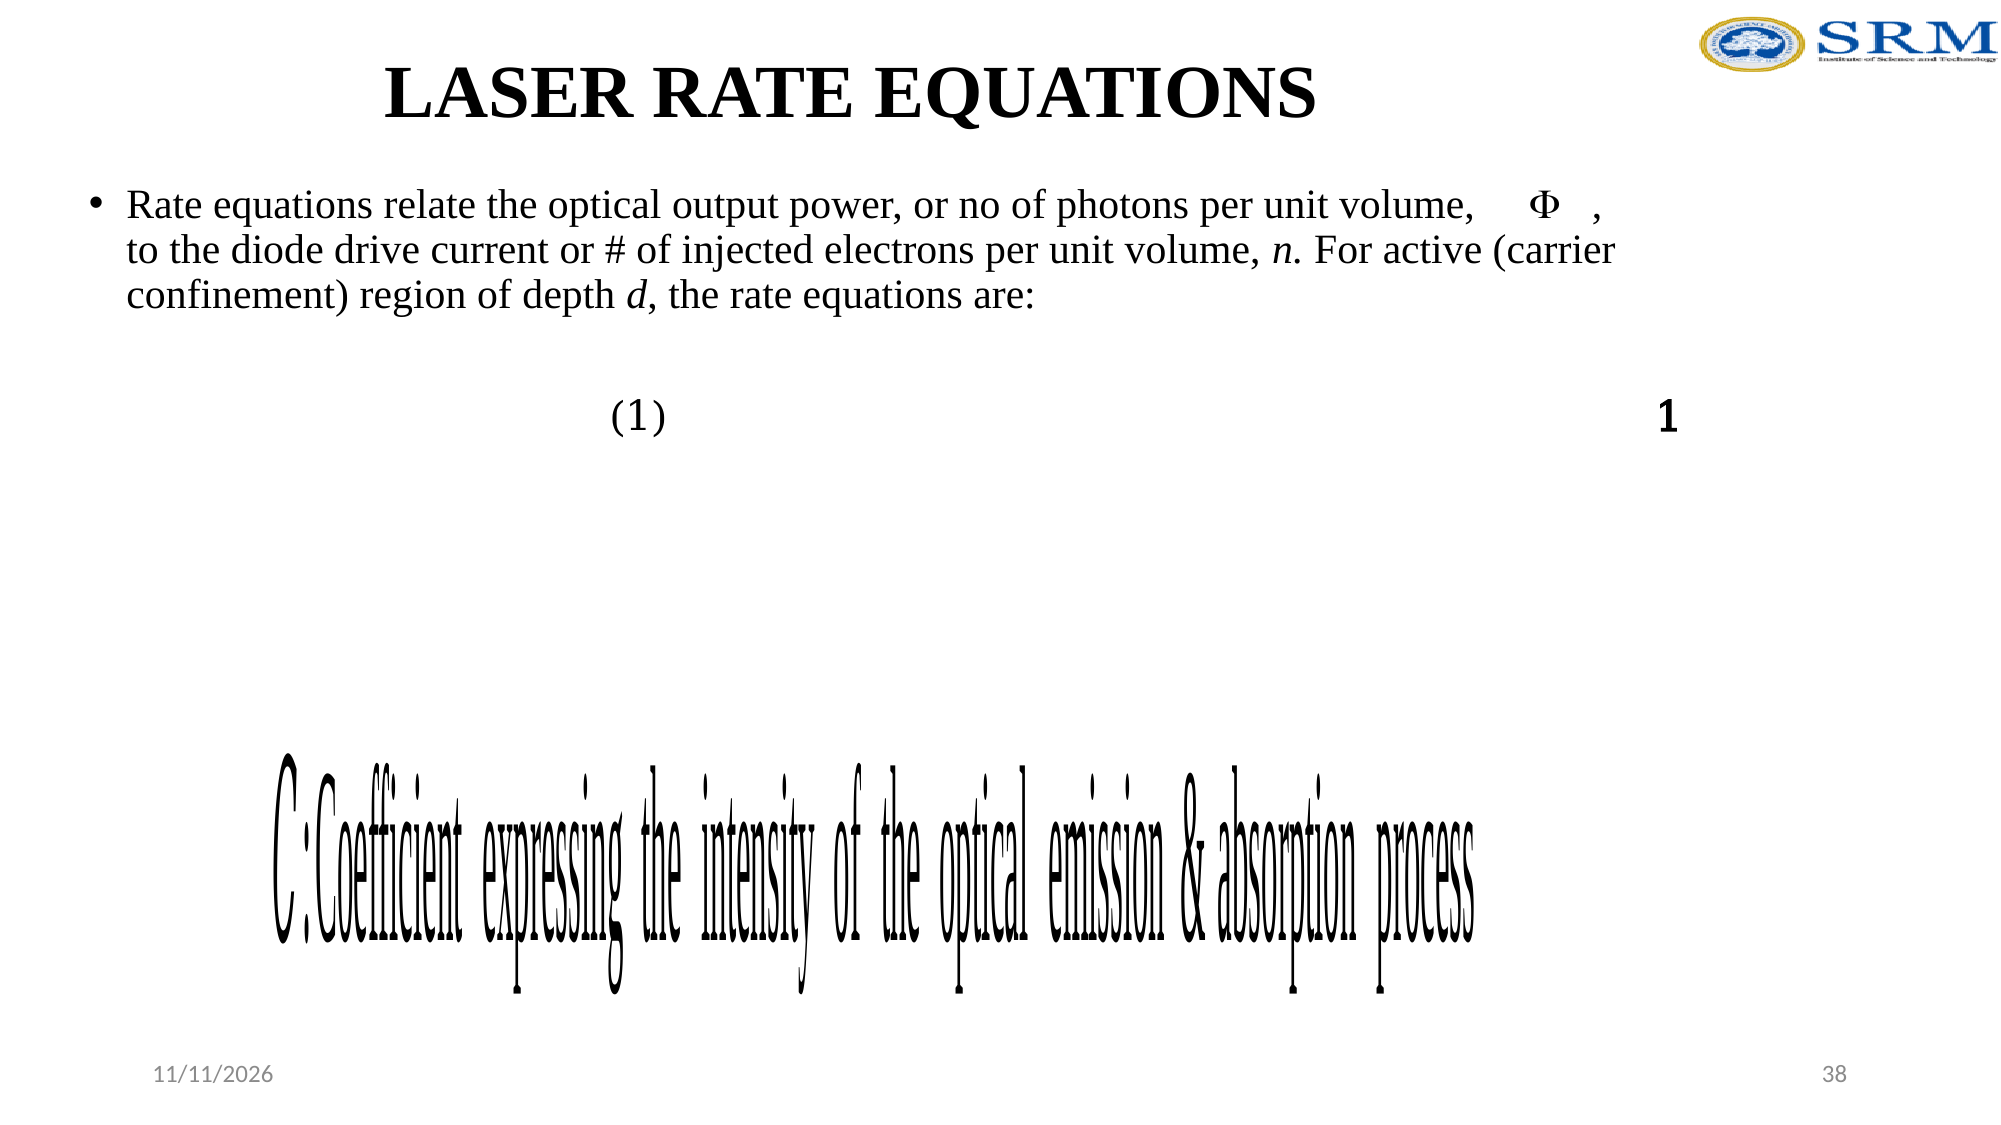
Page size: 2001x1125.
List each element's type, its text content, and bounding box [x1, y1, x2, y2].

list Rate equations relate the optical output power, or no of photons per unit volume,  , to the diode drive current or # of injected electrons per unit volume, n. For active (carrier confinement) region of depth d, the rate equations are: [73, 174, 1638, 1000]
slide_number 38 [1412, 1042, 1863, 1103]
picture [1698, 0, 2000, 90]
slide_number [137, 1042, 588, 1103]
title LASER RATE EQUATIONS [350, 42, 1638, 143]
